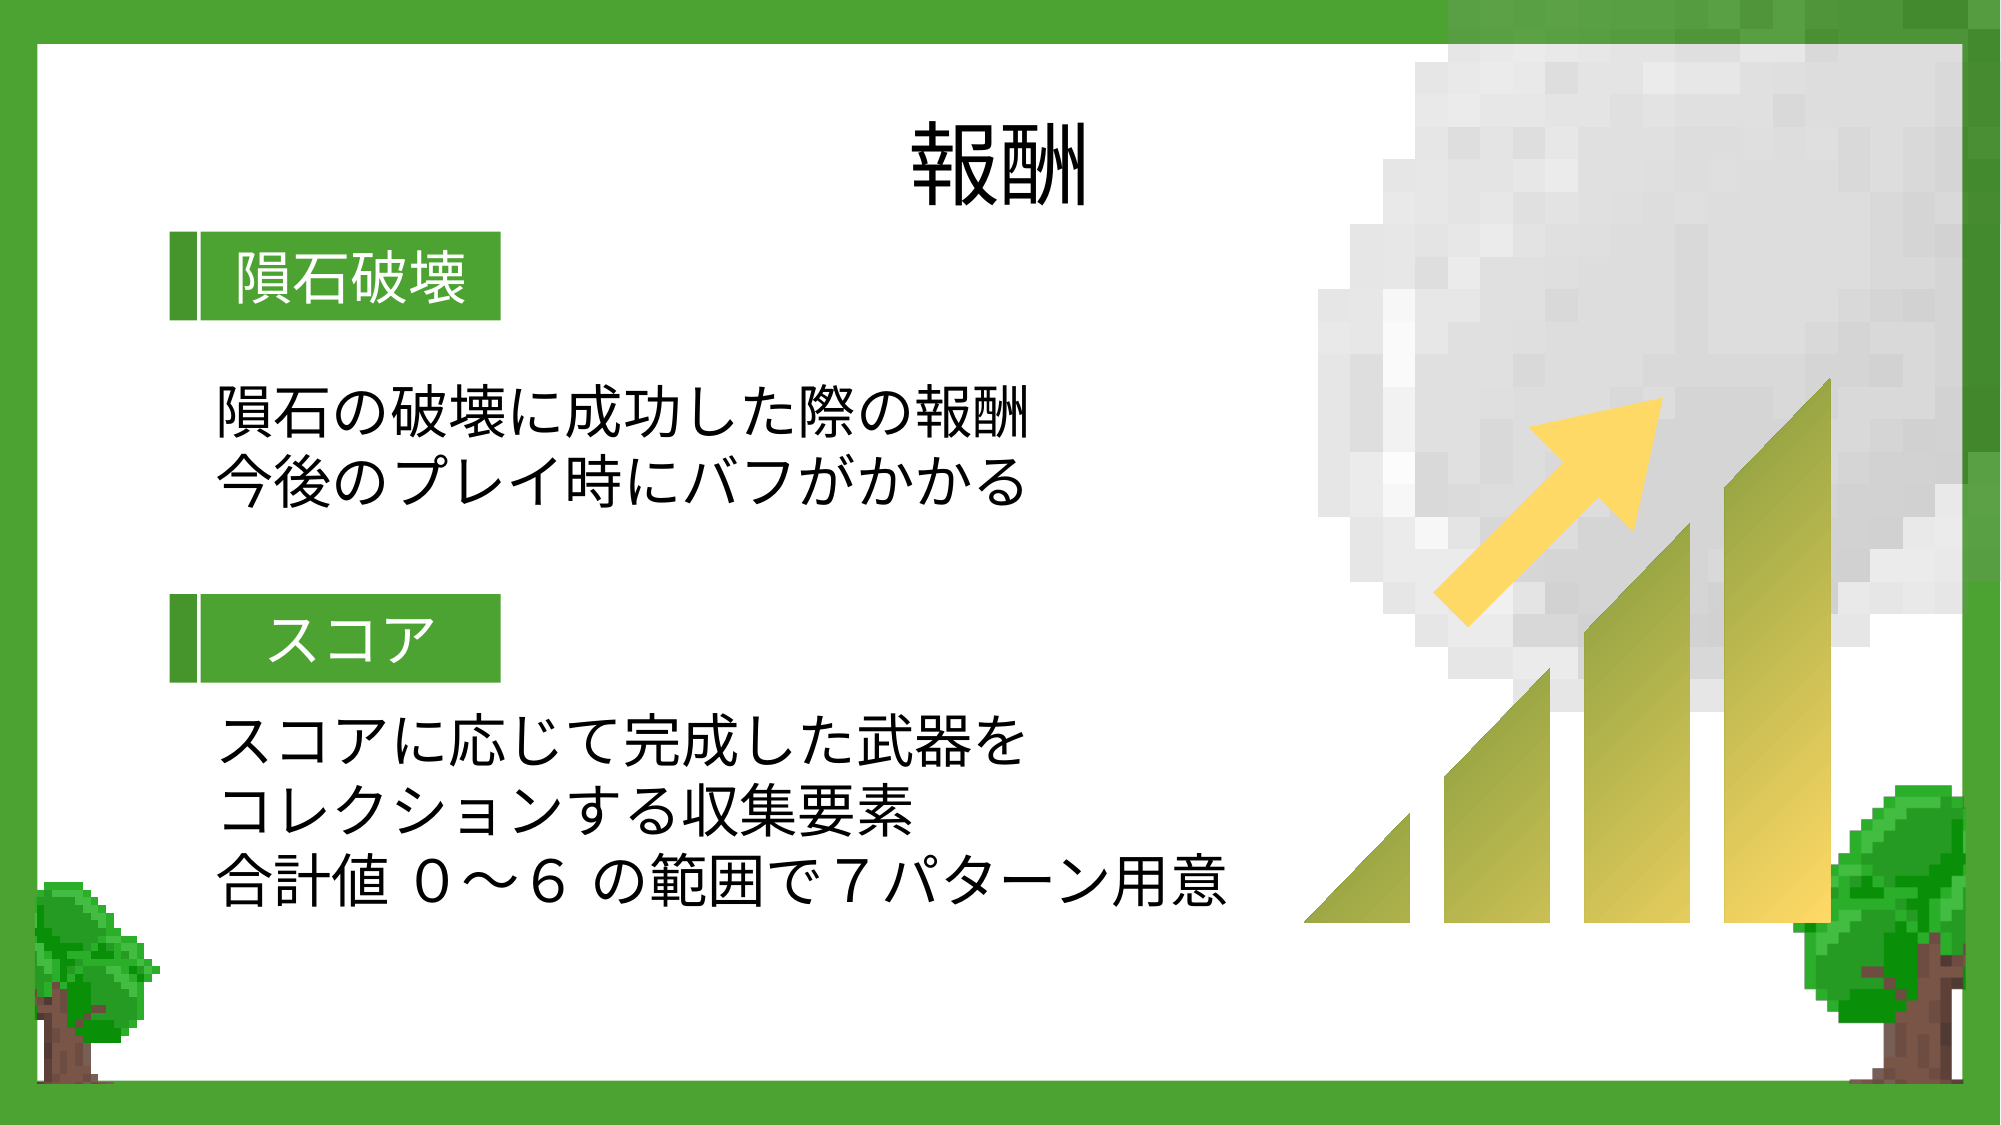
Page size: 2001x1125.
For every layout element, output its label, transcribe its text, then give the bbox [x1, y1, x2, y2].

picture [1737, 763, 1966, 1084]
text_box [1443, 666, 1551, 924]
text_box [1301, 811, 1411, 924]
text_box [169, 231, 501, 321]
text_box 隕石の破壊に成功した際の報酬 今後のプレイ時にバフがかかる [200, 367, 1825, 523]
title 報酬 [137, 59, 1863, 278]
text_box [169, 594, 501, 683]
picture [34, 866, 190, 1084]
text_box [1431, 396, 1665, 630]
text_box [1583, 520, 1692, 924]
text_box [1723, 375, 1832, 924]
text_box スコアに応じて完成した武器を コレクションする収集要素 合計値 ０～６ の範囲で７パターン用意 [200, 696, 1304, 921]
